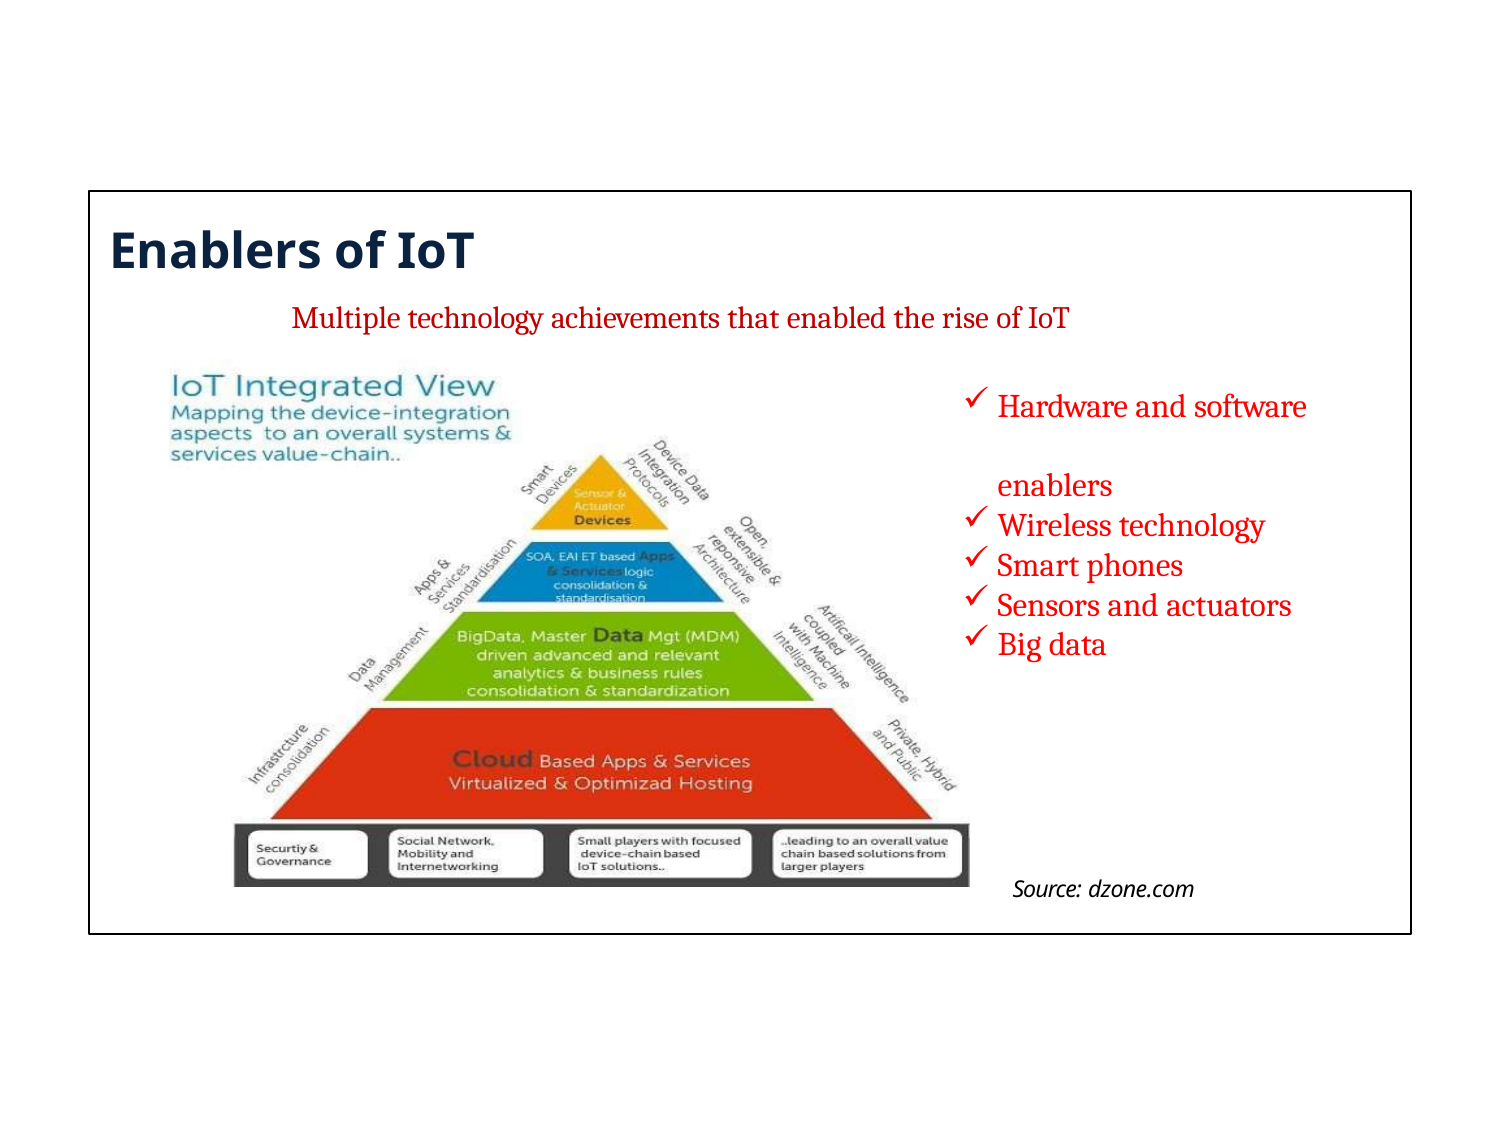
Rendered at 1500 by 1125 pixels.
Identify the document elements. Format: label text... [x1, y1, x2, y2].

text_box Enablers of IoT Multiple technology achievements that enabled the rise of IoT Hardware and software enablers Wireless technology Smart phones Sensors and actuators Big data [107, 187, 1326, 191]
picture [169, 359, 970, 887]
text_box [89, 191, 1411, 934]
